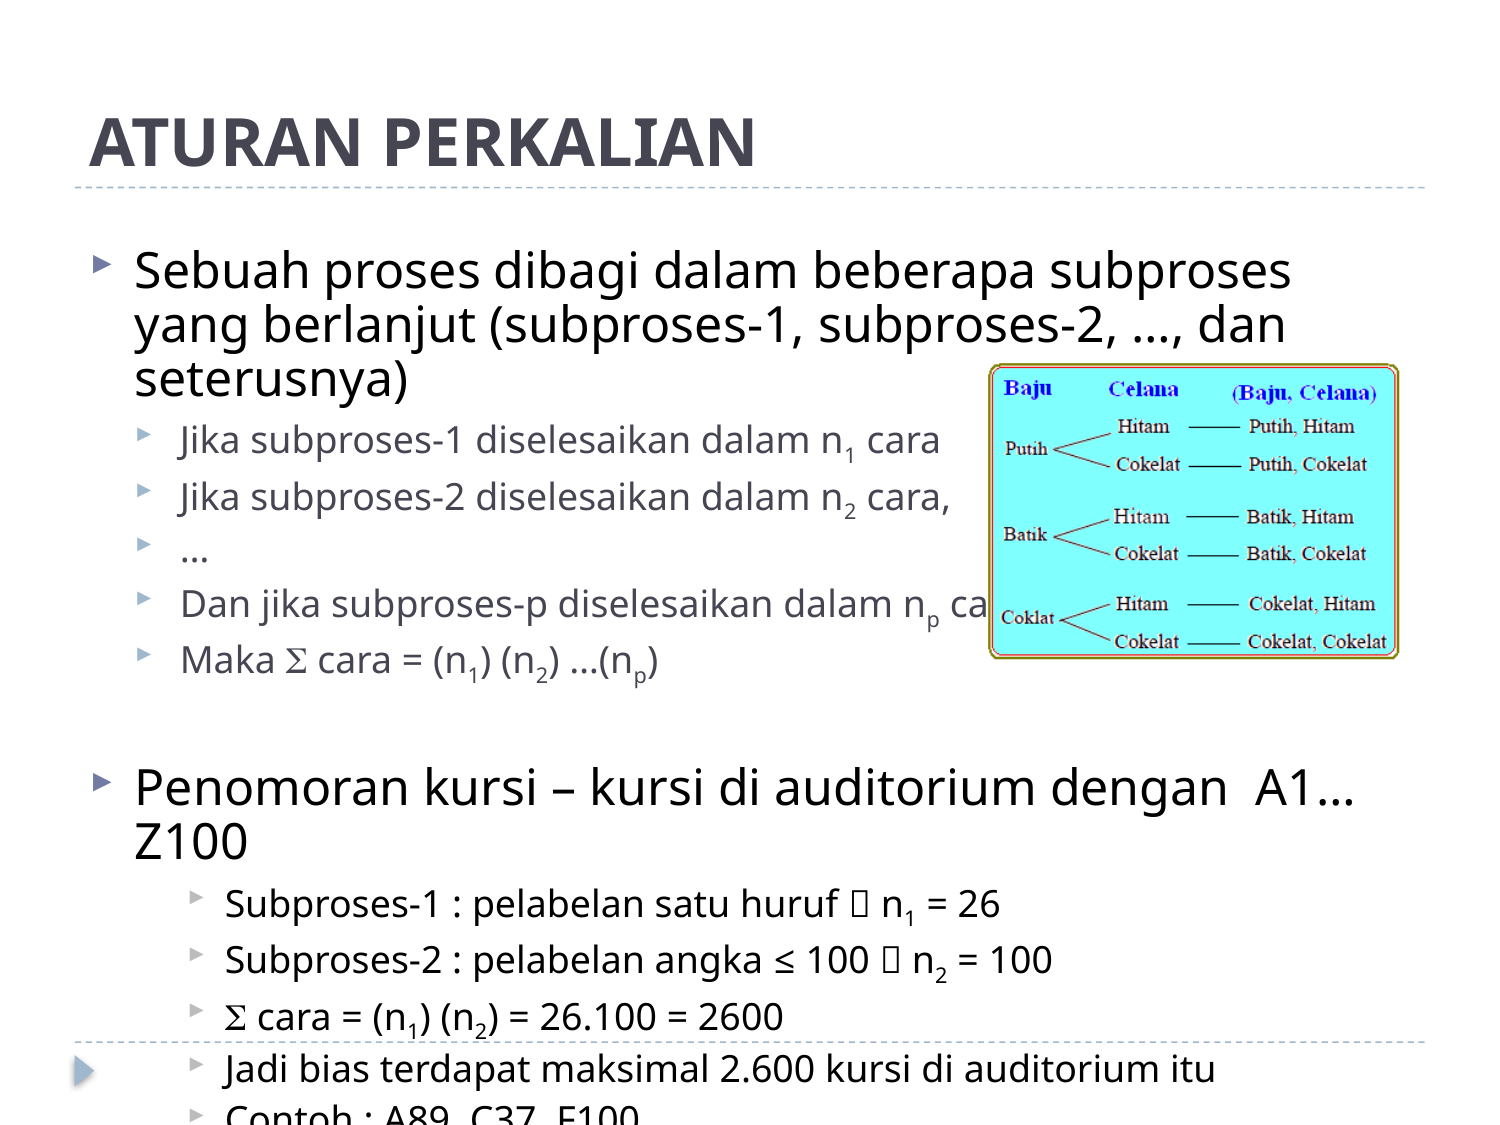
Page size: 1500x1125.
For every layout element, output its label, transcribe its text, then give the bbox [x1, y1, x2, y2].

title ATURAN PERKALIAN [75, 24, 1425, 188]
picture [987, 362, 1403, 663]
list Sebuah proses dibagi dalam beberapa subproses yang berlanjut (subproses-1, subproses-2, …, dan seterusnya) Jika subproses-1 diselesaikan dalam n1 cara Jika subproses-2 diselesaikan dalam n2 cara, … Dan jika subproses-p diselesaikan dalam np cara Maka  cara = (n1) (n2) …(np) Penomoran kursi – kursi di auditorium dengan A1…Z100 Subproses-1 : pelabelan satu huruf  n1 = 26 Subproses-2 : pelabelan angka ≤ 100  n2 = 100  cara = (n1) (n2) = 26.100 = 2600 Jadi bias terdapat maksimal 2.600 kursi di auditorium itu Contoh : A89, C37, F100 [75, 237, 1425, 1013]
